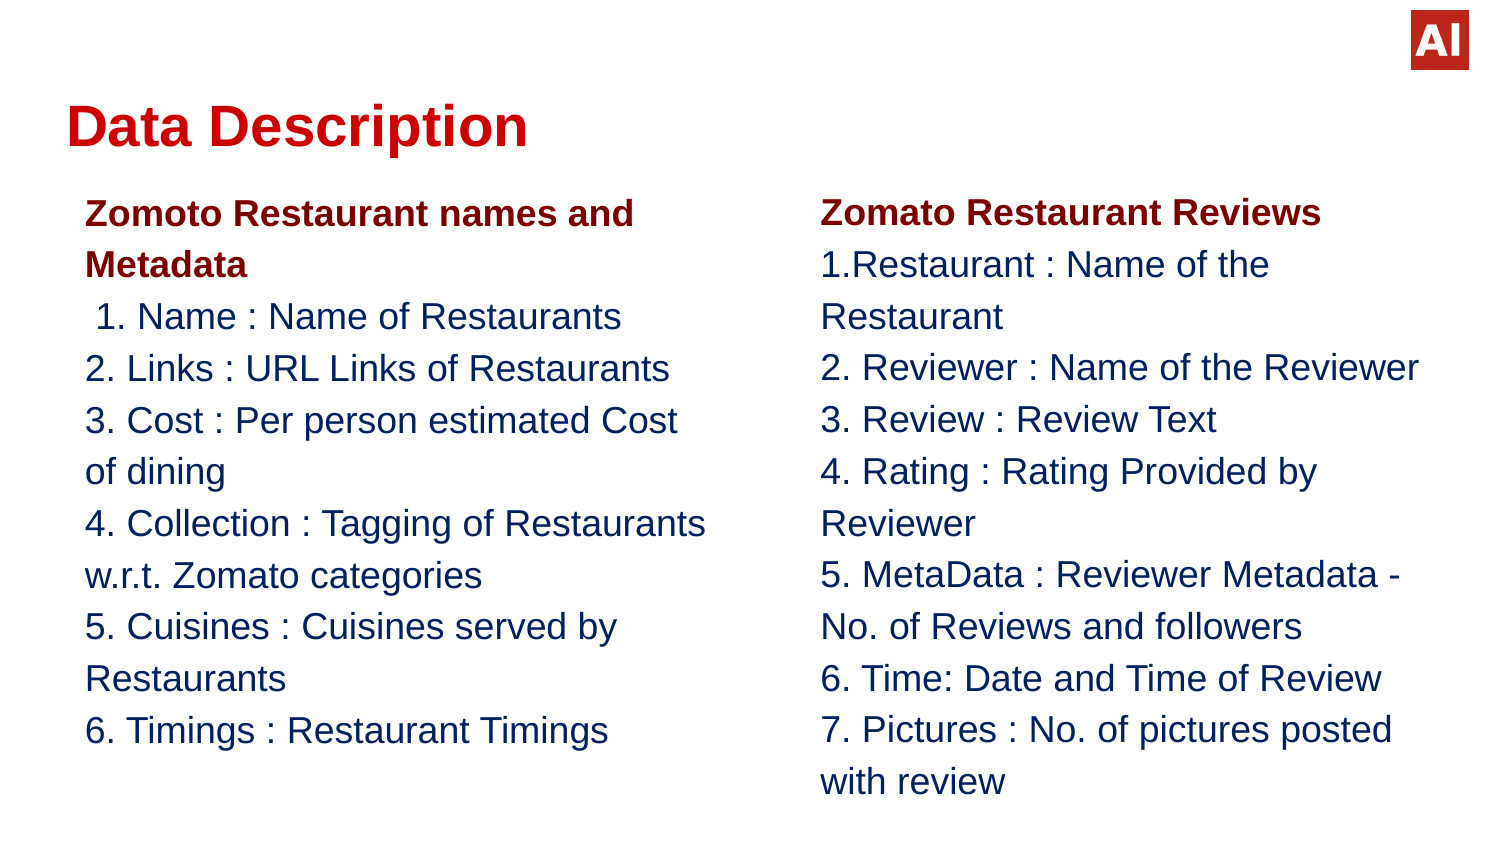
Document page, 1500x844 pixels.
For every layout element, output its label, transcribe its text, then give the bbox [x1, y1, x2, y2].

picture [1411, 10, 1469, 70]
list Zomoto Restaurant names and Metadata 1. Name : Name of Restaurants 2. Links : URL Links of Restaurants 3. Cost : Per person estimated Cost of dining 4. Collection : Tagging of Restaurants w.r.t. Zomato categories 5. Cuisines : Cuisines served by Restaurants 6. Timings : Restaurant Timings [51, 166, 735, 718]
text_box Zomato Restaurant Reviews 1.Restaurant : Name of the Restaurant 2. Reviewer : Name of the Reviewer 3. Review : Review Text 4. Rating : Rating Provided by Reviewer 5. MetaData : Reviewer Metadata - No. of Reviews and followers 6. Time: Date and Time of Review 7. Pictures : No. of pictures posted with review [786, 166, 1467, 717]
title Data Description [51, 72, 1449, 167]
